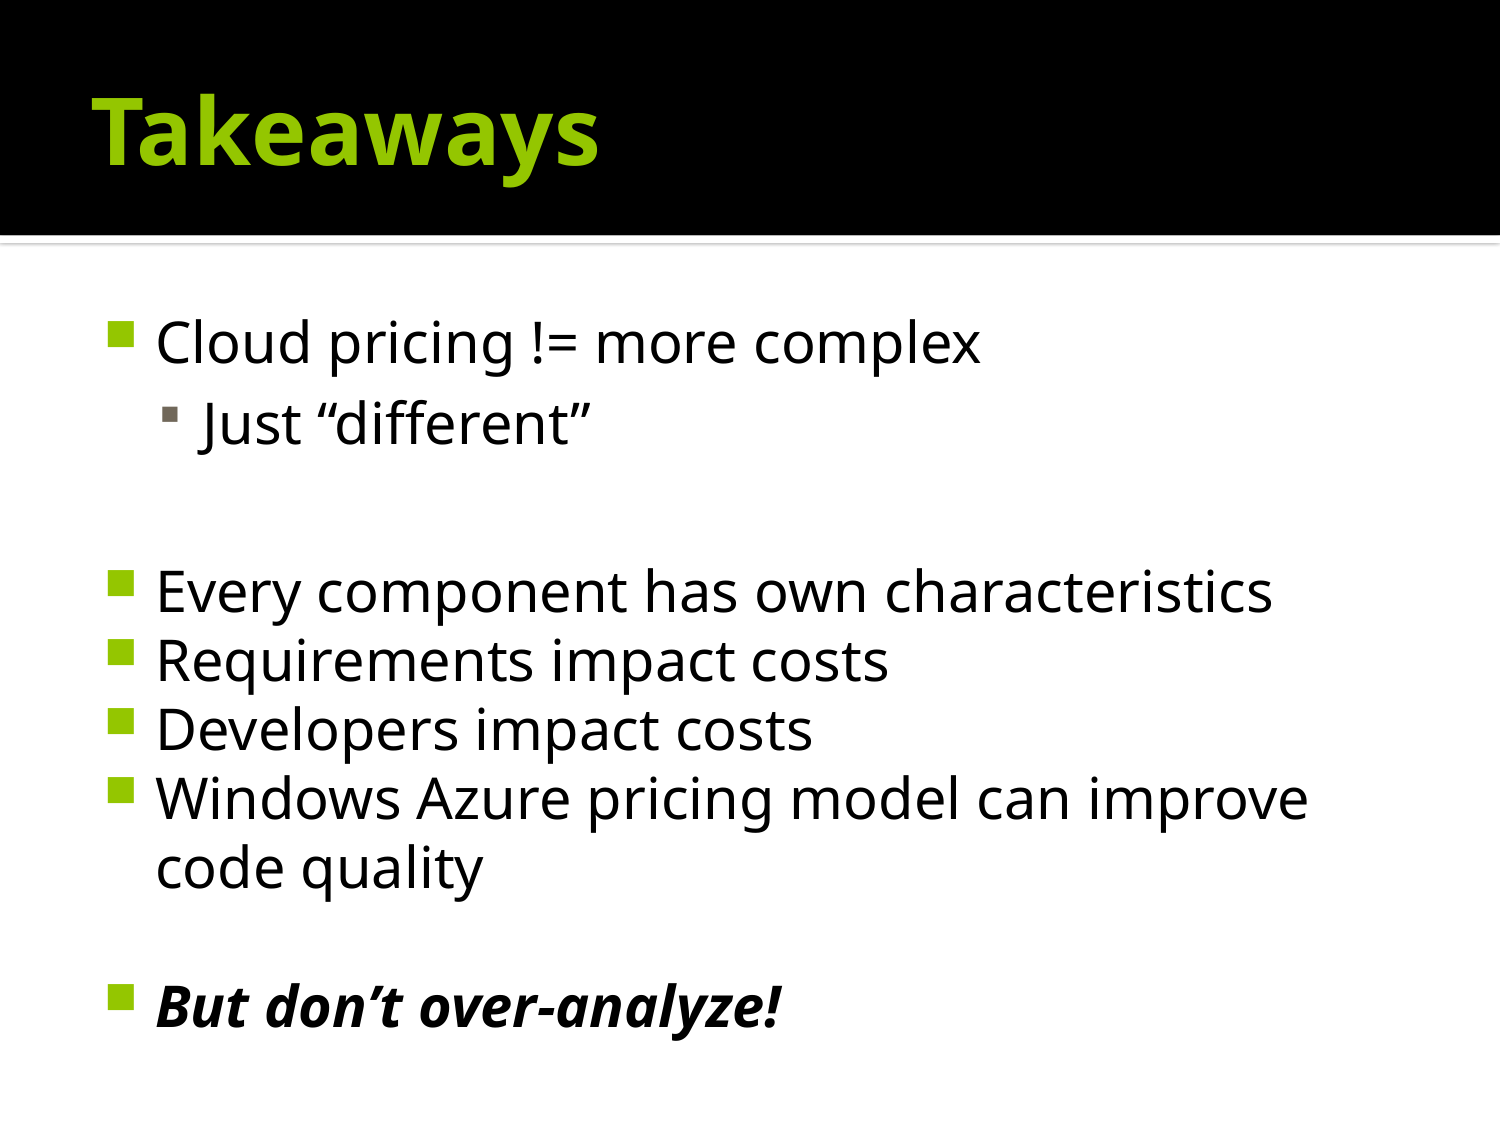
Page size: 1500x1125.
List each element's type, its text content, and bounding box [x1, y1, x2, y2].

title Takeaways [75, 25, 1425, 231]
list Cloud pricing != more complex Just “different” Every component has own characteristics Requirements impact costs Developers impact costs Windows Azure pricing model can improve code quality But don’t over-analyze! [75, 291, 1425, 1050]
